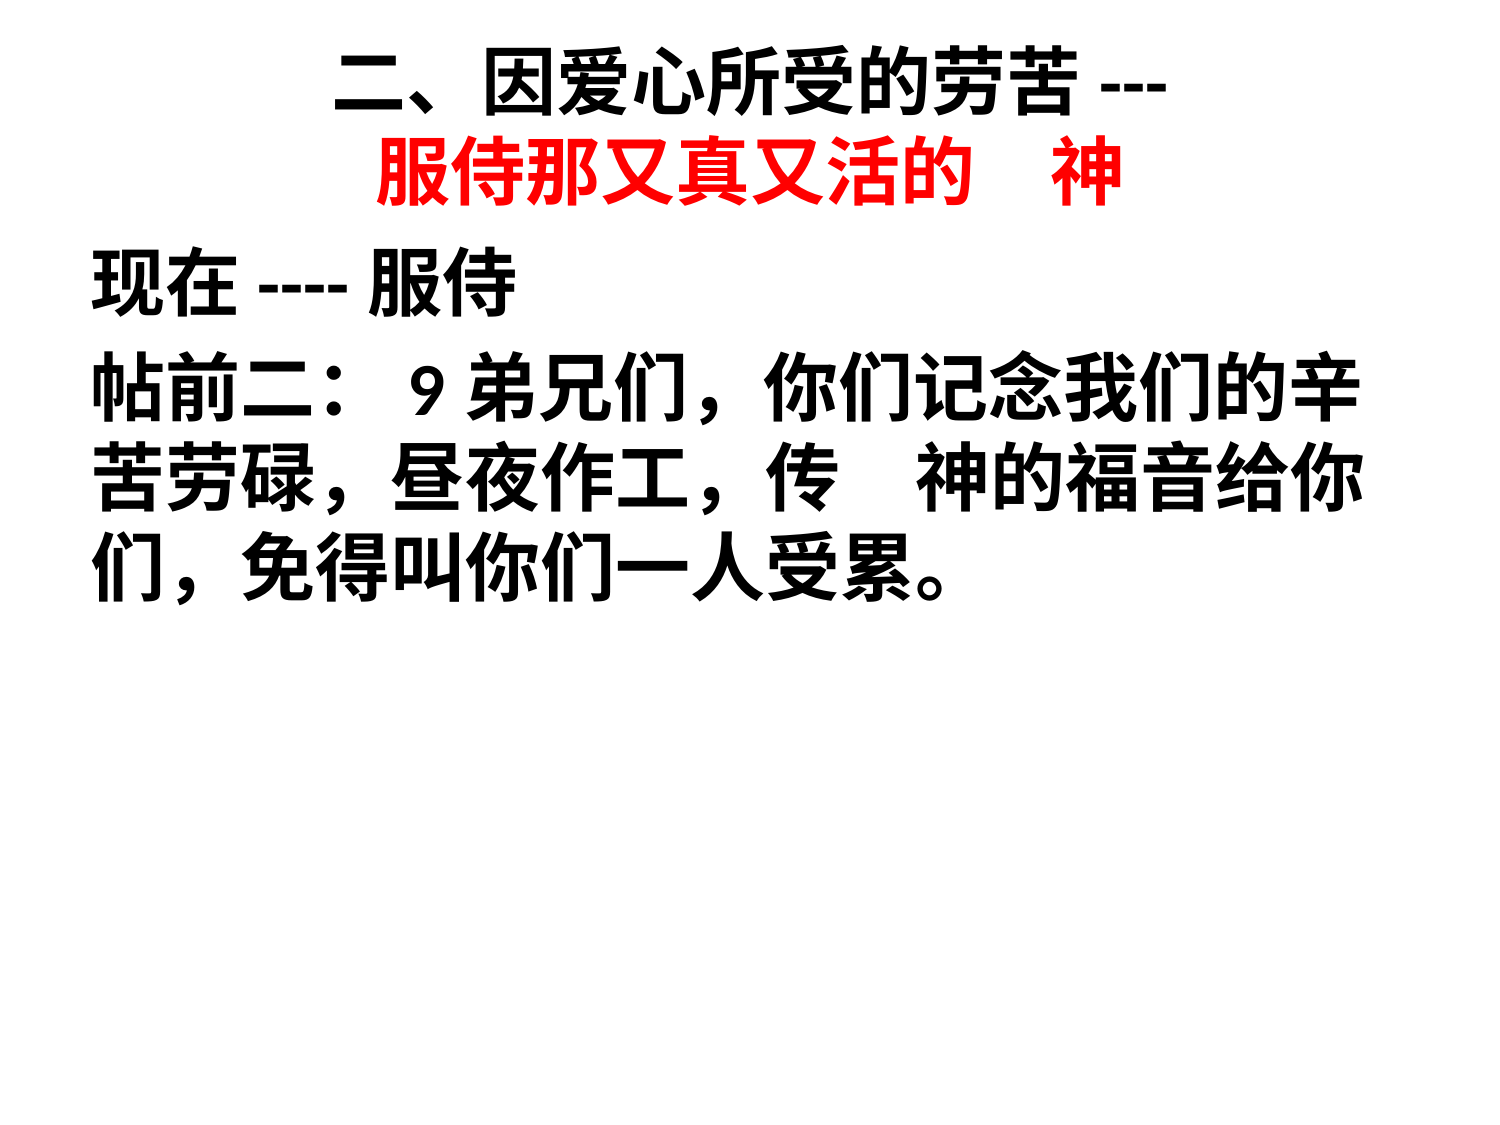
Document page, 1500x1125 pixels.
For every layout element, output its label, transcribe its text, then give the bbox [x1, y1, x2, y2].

title 二、因爱心所受的劳苦--- 服侍那又真又活的 神 [75, 20, 1425, 228]
list 现在----服侍 帖前二：9弟兄们，你们记念我们的辛苦劳碌，昼夜作工，传 神的福音给你们，免得叫你们一人受累。 [75, 228, 1425, 1005]
